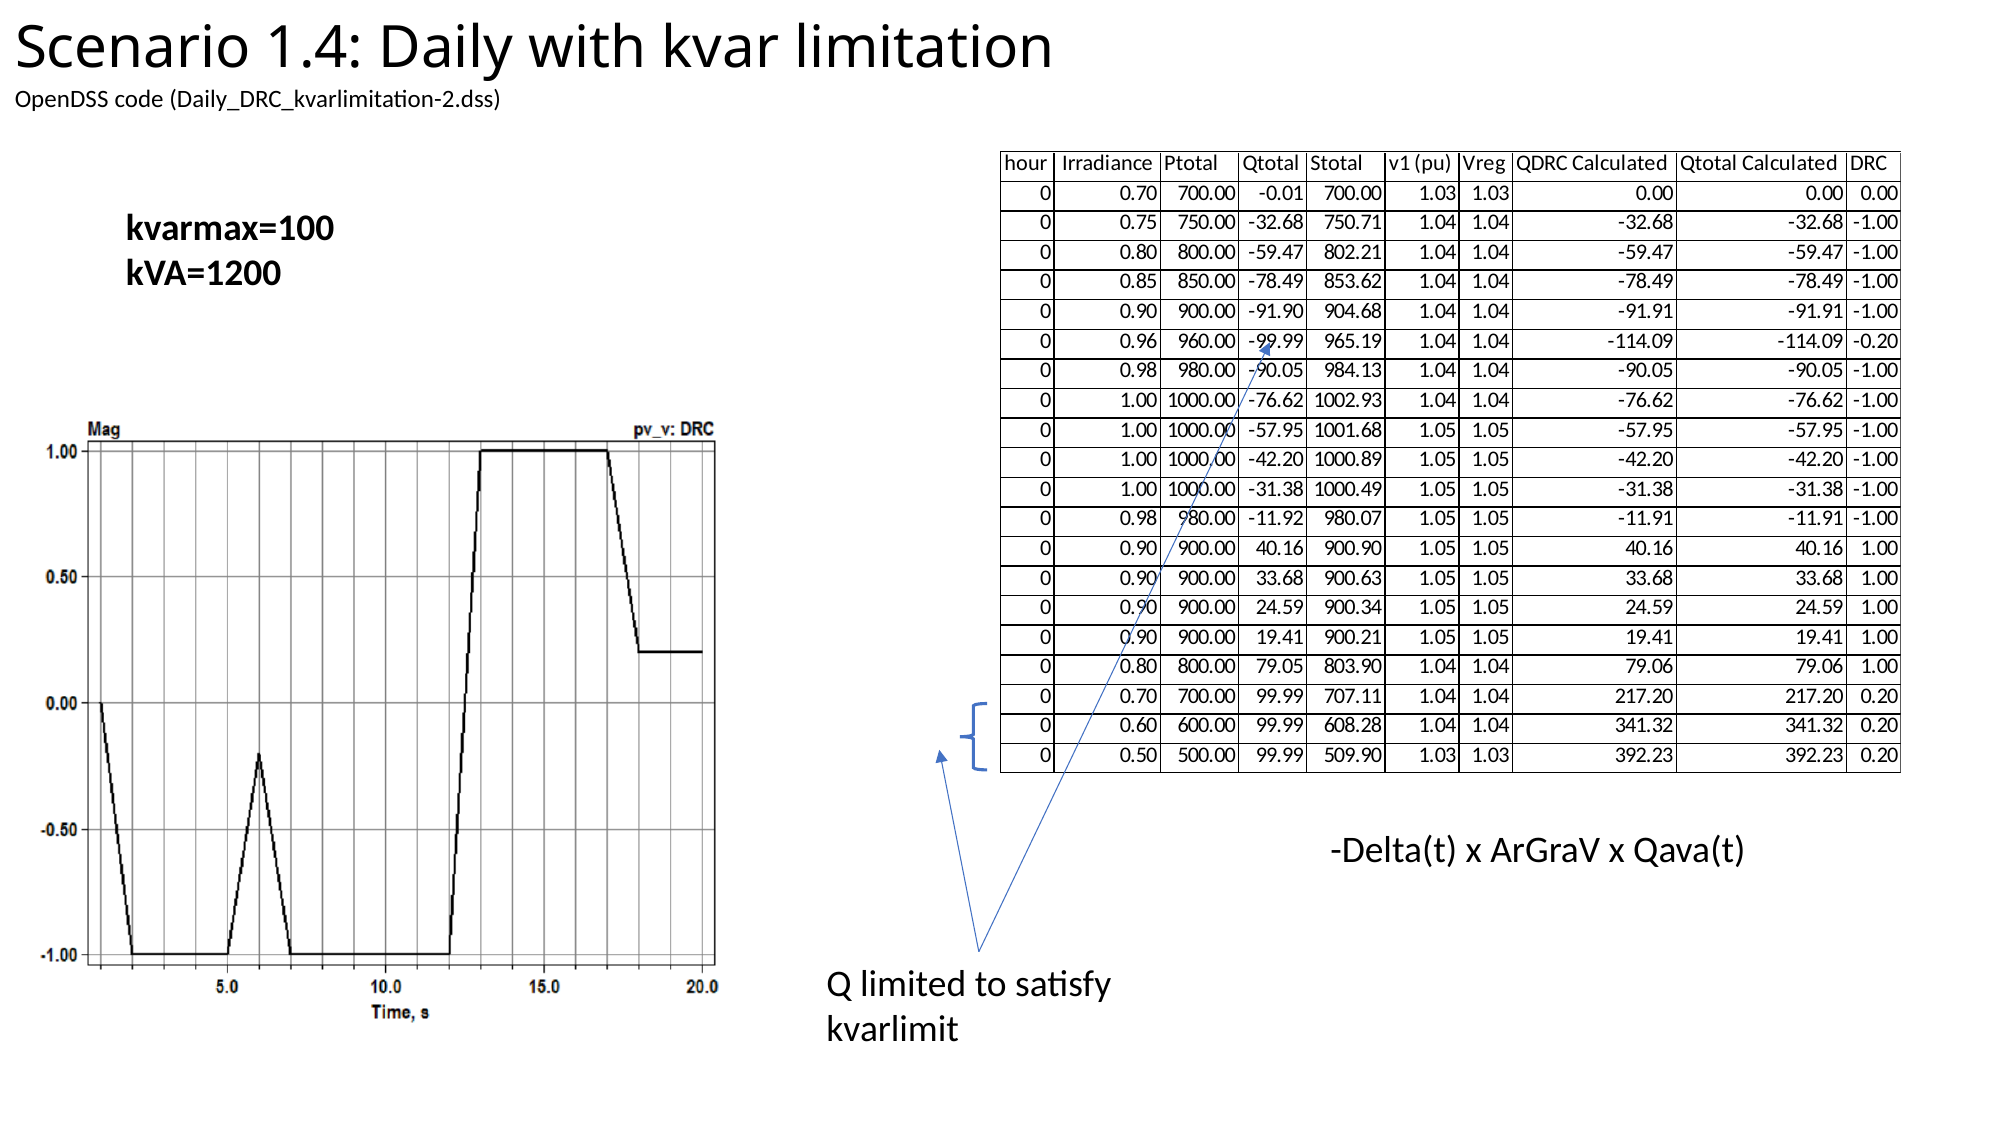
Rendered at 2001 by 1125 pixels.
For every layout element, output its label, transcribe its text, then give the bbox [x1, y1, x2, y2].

text_box [959, 702, 978, 749]
text_box Scenario 1.4: Daily with kvar limitation [0, 0, 1956, 98]
picture [12, 411, 746, 1035]
text_box kvarmax=100 kVA=1200 [111, 195, 350, 301]
picture [999, 150, 1903, 775]
text_box Q limited to satisfy kvarlimit [811, 951, 1146, 1057]
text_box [939, 749, 978, 952]
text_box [978, 342, 1270, 952]
text_box OpenDSS code (Daily_DRC_kvarlimitation-2.dss) [0, 98, 1042, 120]
